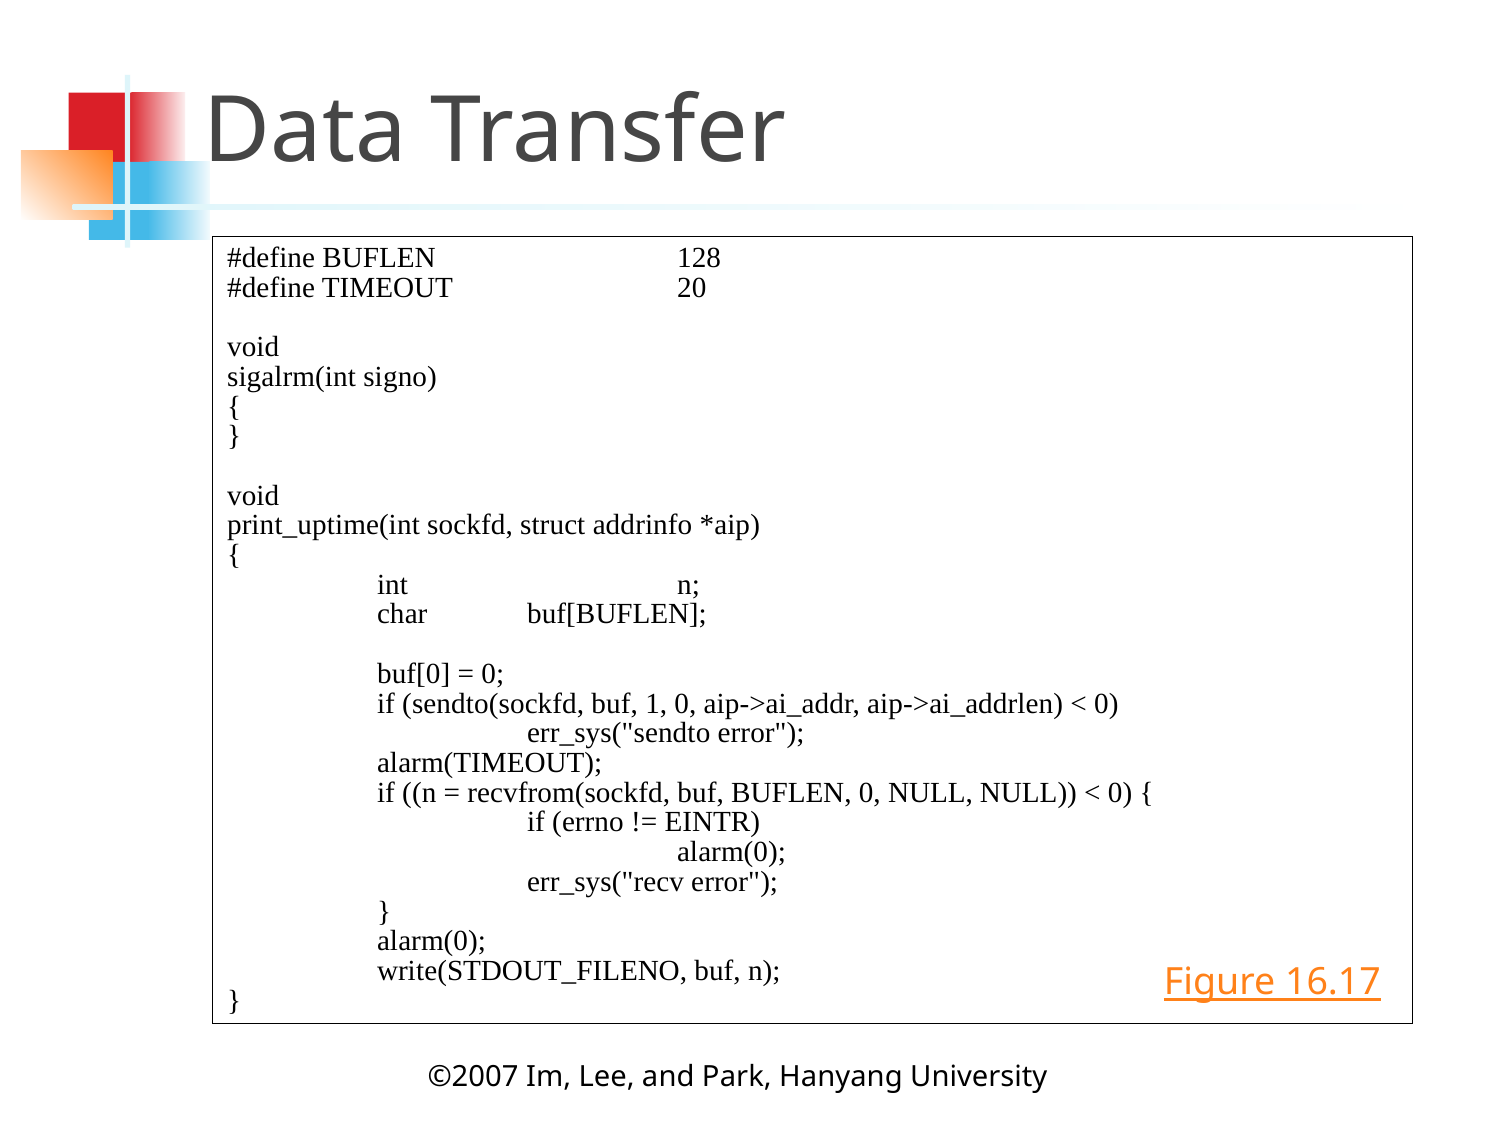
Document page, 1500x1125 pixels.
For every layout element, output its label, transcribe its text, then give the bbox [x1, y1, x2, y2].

footer ©2007 Im, Lee, and Park, Hanyang University [412, 1025, 1300, 1100]
text_box Figure 16.17 [1149, 949, 1397, 1016]
title Data Transfer [188, 34, 1468, 188]
text_box #define BUFLEN 128 #define TIMEOUT 20 void sigalrm(int signo) { } void print_uptime(int sockfd, struct addrinfo *aip) { int n; char buf[BUFLEN]; buf[0] = 0; if (sendto(sockfd, buf, 1, 0, aip->ai_addr, aip->ai_addrlen) < 0) err_sys("sendto error"); alarm(TIMEOUT); if ((n = recvfrom(sockfd, buf, BUFLEN, 0, NULL, NULL)) < 0) { if (errno != EINTR) alarm(0); err_sys("recv error"); } alarm(0); write(STDOUT_FILENO, buf, n); } [212, 236, 1413, 1024]
